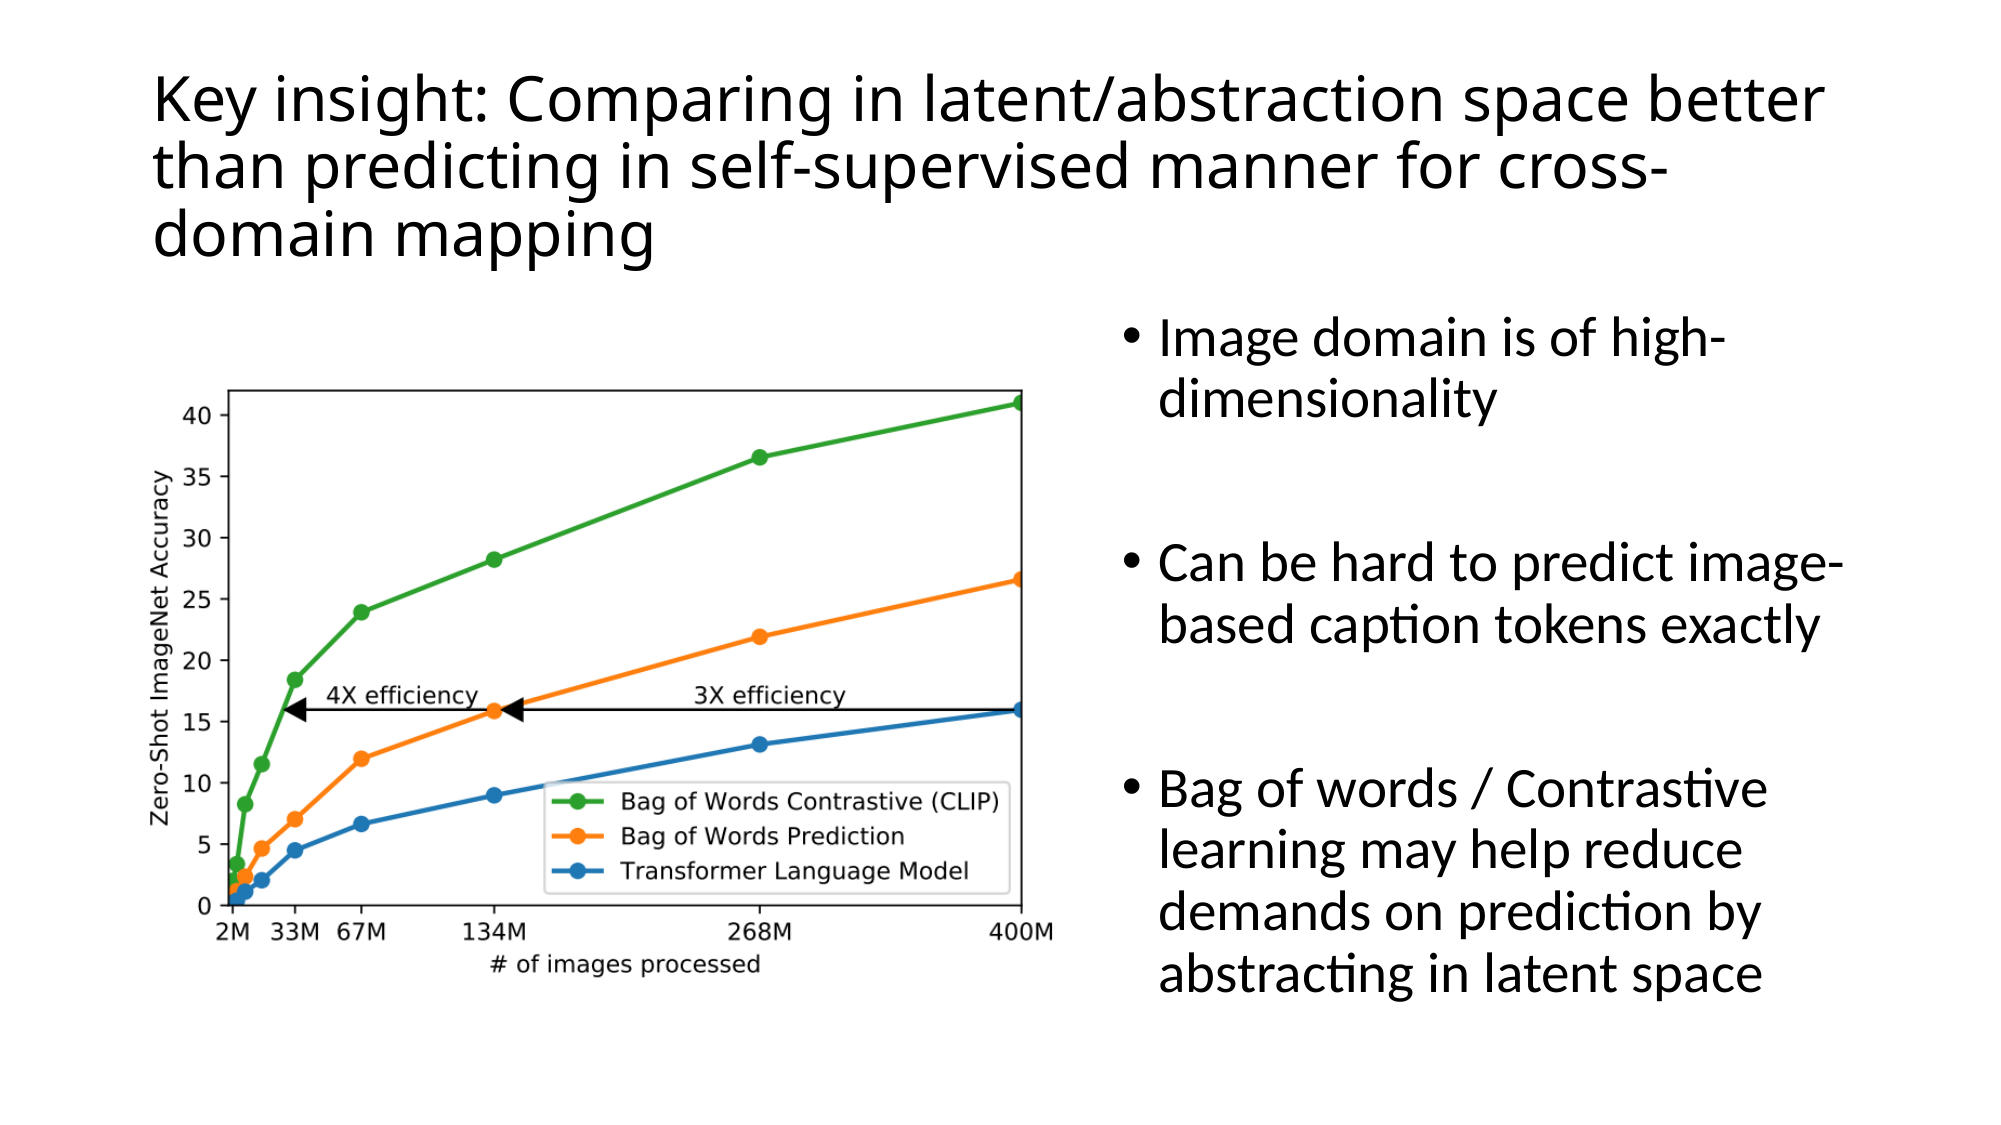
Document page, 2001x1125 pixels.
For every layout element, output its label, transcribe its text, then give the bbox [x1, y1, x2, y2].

title Key insight: Comparing in latent/abstraction space better than predicting in self-supervised manner for cross-domain mapping [137, 59, 1863, 278]
text_box Image domain is of high-dimensionality Can be hard to predict image-based caption tokens exactly Bag of words / Contrastive learning may help reduce demands on prediction by abstracting in latent space [1106, 299, 1863, 1037]
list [120, 369, 1077, 1005]
